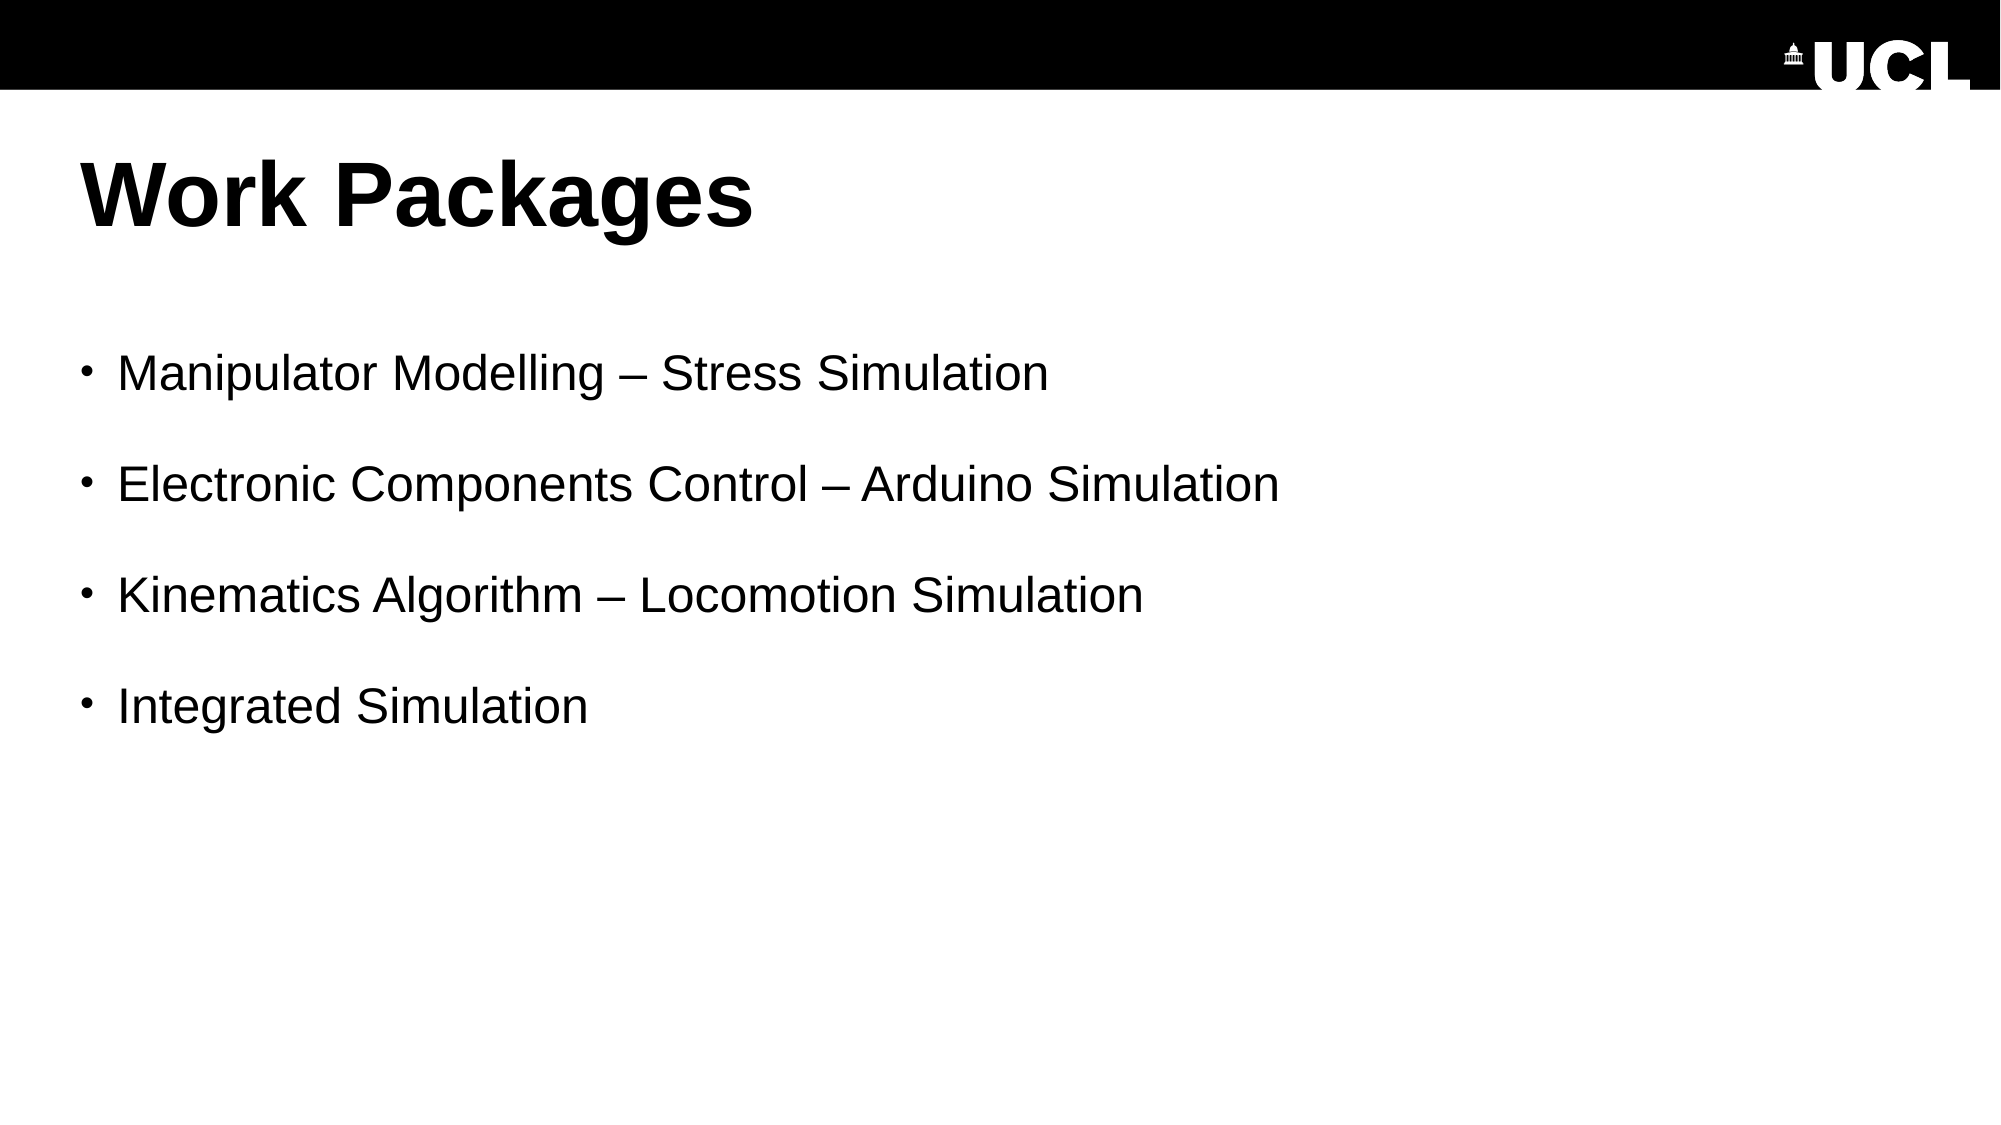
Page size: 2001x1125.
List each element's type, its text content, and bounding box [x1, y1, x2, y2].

picture [0, 0, 2001, 90]
list Manipulator Modelling – Stress Simulation Electronic Components Control – Arduino Simulation Kinematics Algorithm – Locomotion Simulation Integrated Simulation [80, 310, 1921, 987]
title Work Packages [80, 147, 1920, 265]
